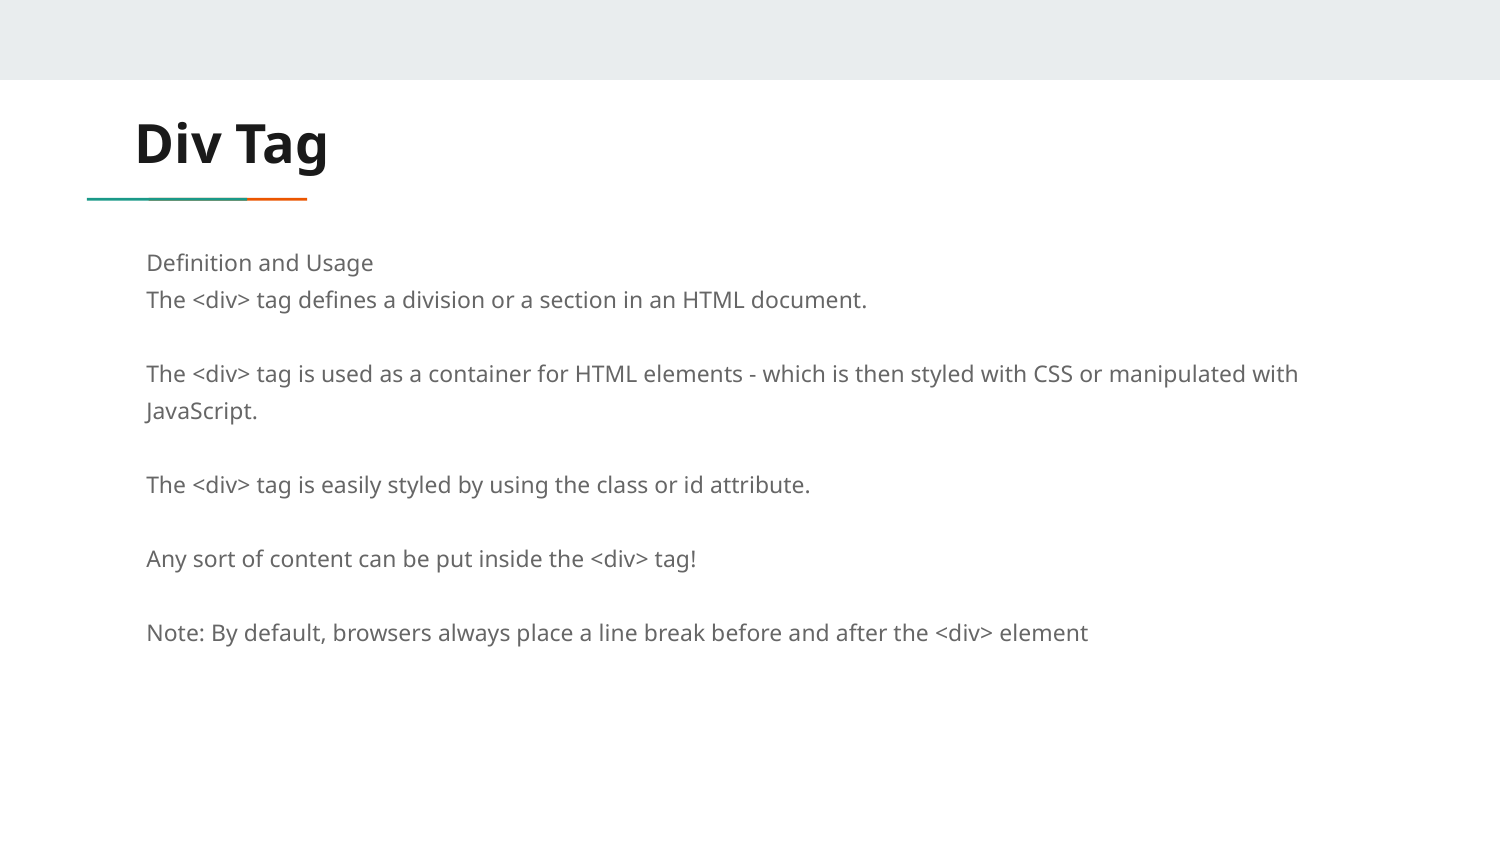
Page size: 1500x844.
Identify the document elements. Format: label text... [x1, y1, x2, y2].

list Definition and Usage The <div> tag defines a division or a section in an HTML document. The <div> tag is used as a container for HTML elements - which is then styled with CSS or manipulated with JavaScript. The <div> tag is easily styled by using the class or id attribute. Any sort of content can be put inside the <div> tag! Note: By default, browsers always place a line break before and after the <div> element [131, 223, 1457, 727]
title Div Tag [119, 94, 1381, 183]
